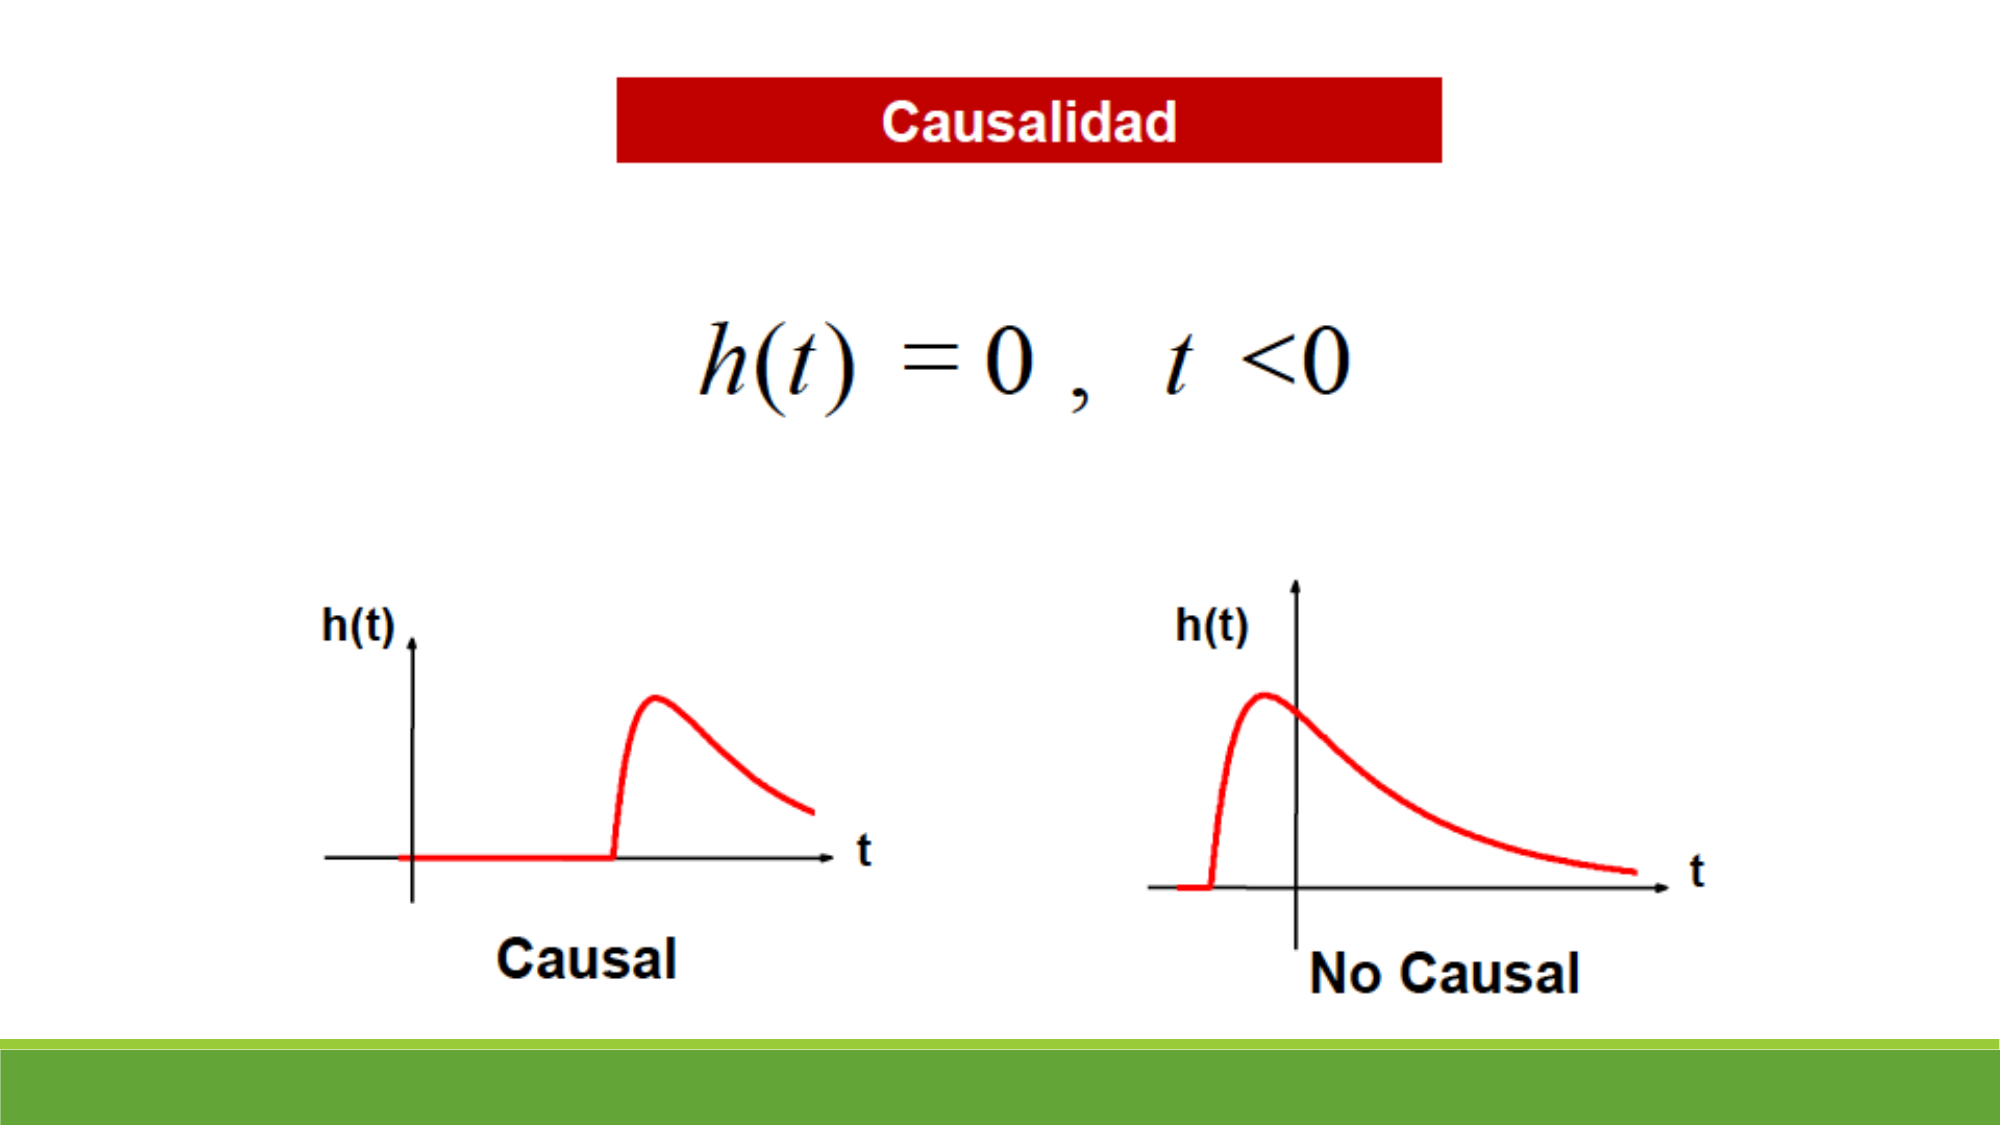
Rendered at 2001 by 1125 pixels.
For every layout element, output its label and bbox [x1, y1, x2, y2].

picture [187, 57, 1724, 1002]
